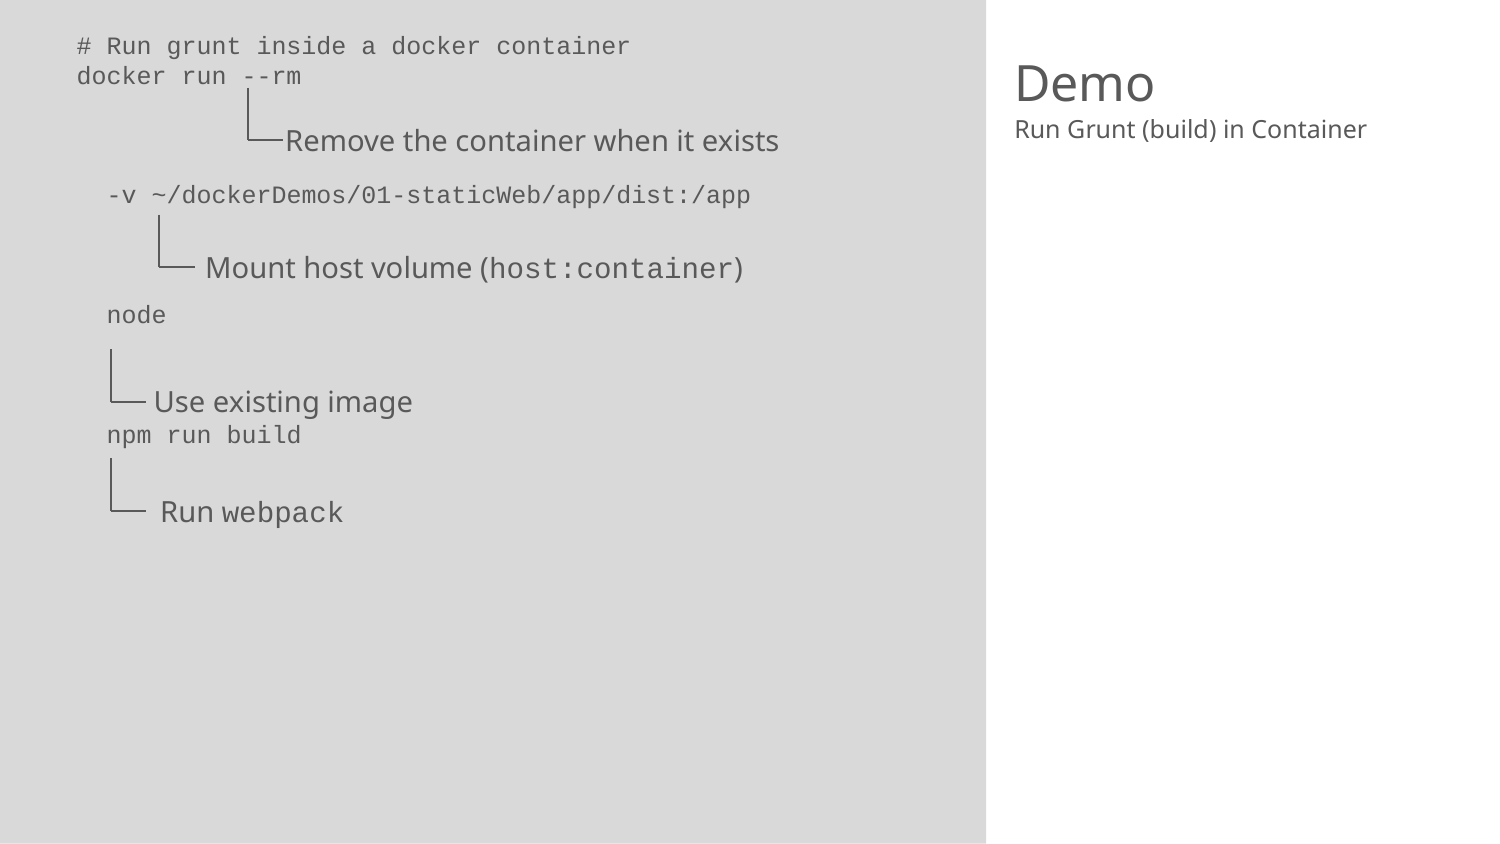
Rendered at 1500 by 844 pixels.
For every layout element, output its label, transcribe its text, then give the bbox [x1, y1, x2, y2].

title Demo [1014, 29, 1459, 112]
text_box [110, 458, 359, 537]
list # Run grunt inside a docker container docker run --rm -v ~/dockerDemos/01-staticWeb/app/dist:/app node npm run build [76, 29, 991, 804]
list Run Grunt (build) in Container [1014, 113, 1459, 176]
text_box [110, 349, 421, 427]
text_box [159, 214, 754, 293]
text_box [247, 87, 782, 166]
